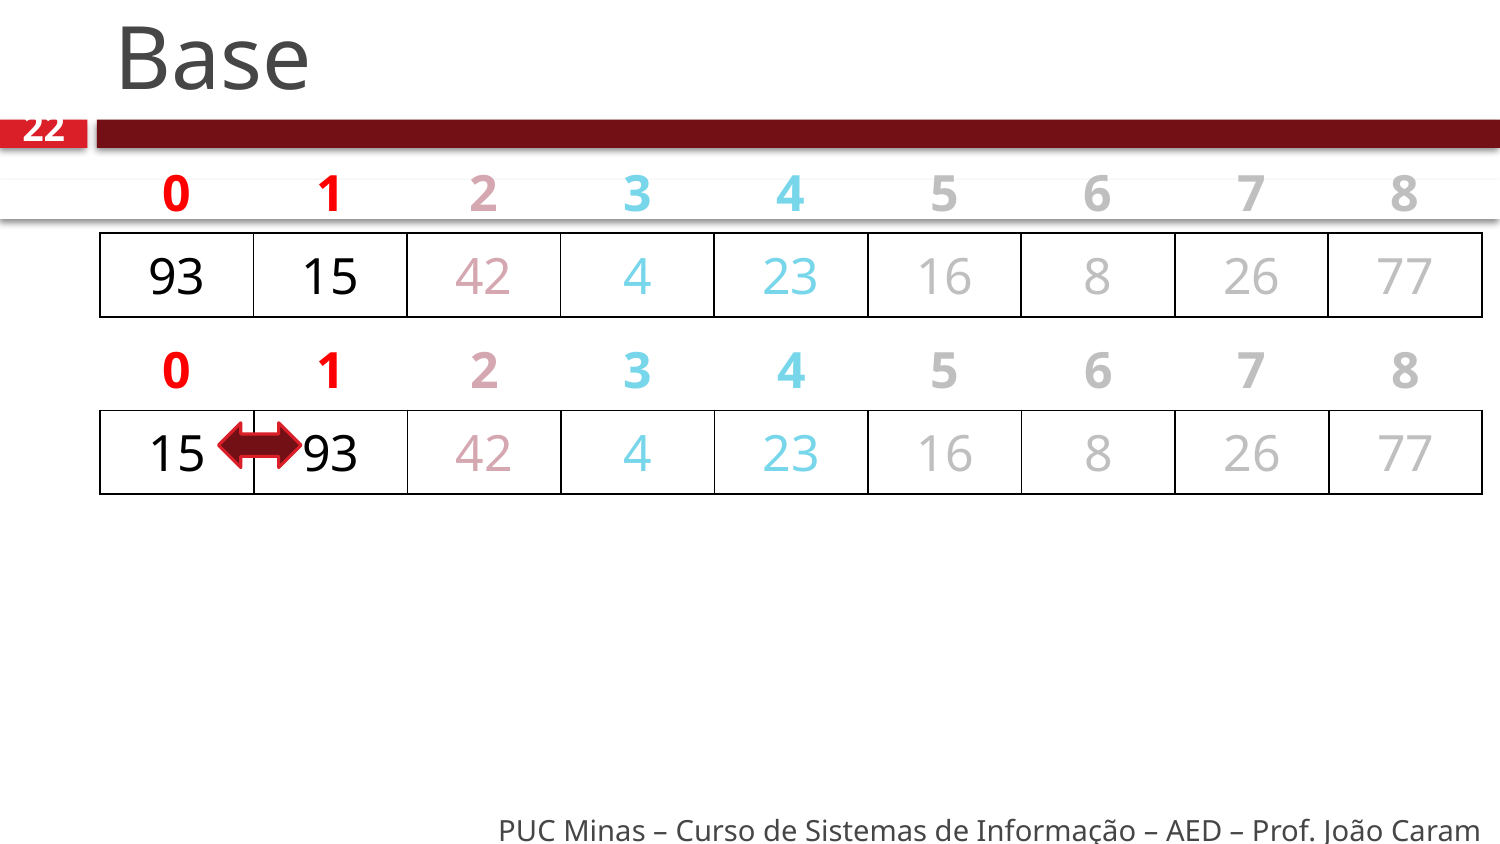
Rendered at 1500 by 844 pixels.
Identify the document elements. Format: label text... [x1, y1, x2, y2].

table_cell 16 [869, 411, 1021, 493]
text_box [217, 421, 303, 469]
title Base [99, 19, 1483, 115]
table_header 8 [1329, 327, 1482, 410]
table_header 1 [254, 150, 407, 232]
table_cell 93 [101, 234, 253, 316]
table_cell 93 [255, 411, 407, 493]
table_header 3 [561, 150, 714, 232]
table_header 3 [561, 327, 715, 410]
table_header 7 [1175, 327, 1329, 410]
table_cell 4 [561, 234, 713, 316]
table_cell 8 [1022, 411, 1174, 493]
table_header 4 [714, 150, 868, 232]
table_header 8 [1328, 150, 1482, 232]
table_header 6 [1021, 150, 1175, 232]
table_header 4 [715, 327, 868, 410]
table_cell 8 [1022, 234, 1174, 316]
table_header 1 [254, 327, 407, 410]
table_cell 4 [562, 411, 714, 493]
table_cell 23 [715, 234, 867, 316]
table_header 5 [868, 327, 1022, 410]
table_header 0 [100, 327, 254, 410]
table_header 2 [407, 150, 561, 232]
table_cell 16 [869, 234, 1020, 316]
footer PUC Minas – Curso de Sistemas de Informação – AED – Prof. João Caram [159, 807, 1497, 844]
table_cell 23 [715, 411, 867, 493]
table_header 0 [100, 150, 254, 232]
table_cell 15 [254, 234, 406, 316]
table_header 2 [407, 327, 561, 410]
table_cell 26 [1176, 411, 1328, 493]
slide_number 22 [0, 114, 88, 145]
table_cell 77 [1330, 411, 1481, 493]
table_header 6 [1022, 327, 1175, 410]
table_cell 42 [408, 234, 560, 316]
table_cell 42 [408, 411, 560, 493]
table_cell 15 [101, 411, 253, 493]
table_cell 26 [1176, 234, 1327, 316]
table_header 5 [868, 150, 1021, 232]
table_header 7 [1175, 150, 1328, 232]
table_cell 77 [1329, 234, 1481, 316]
